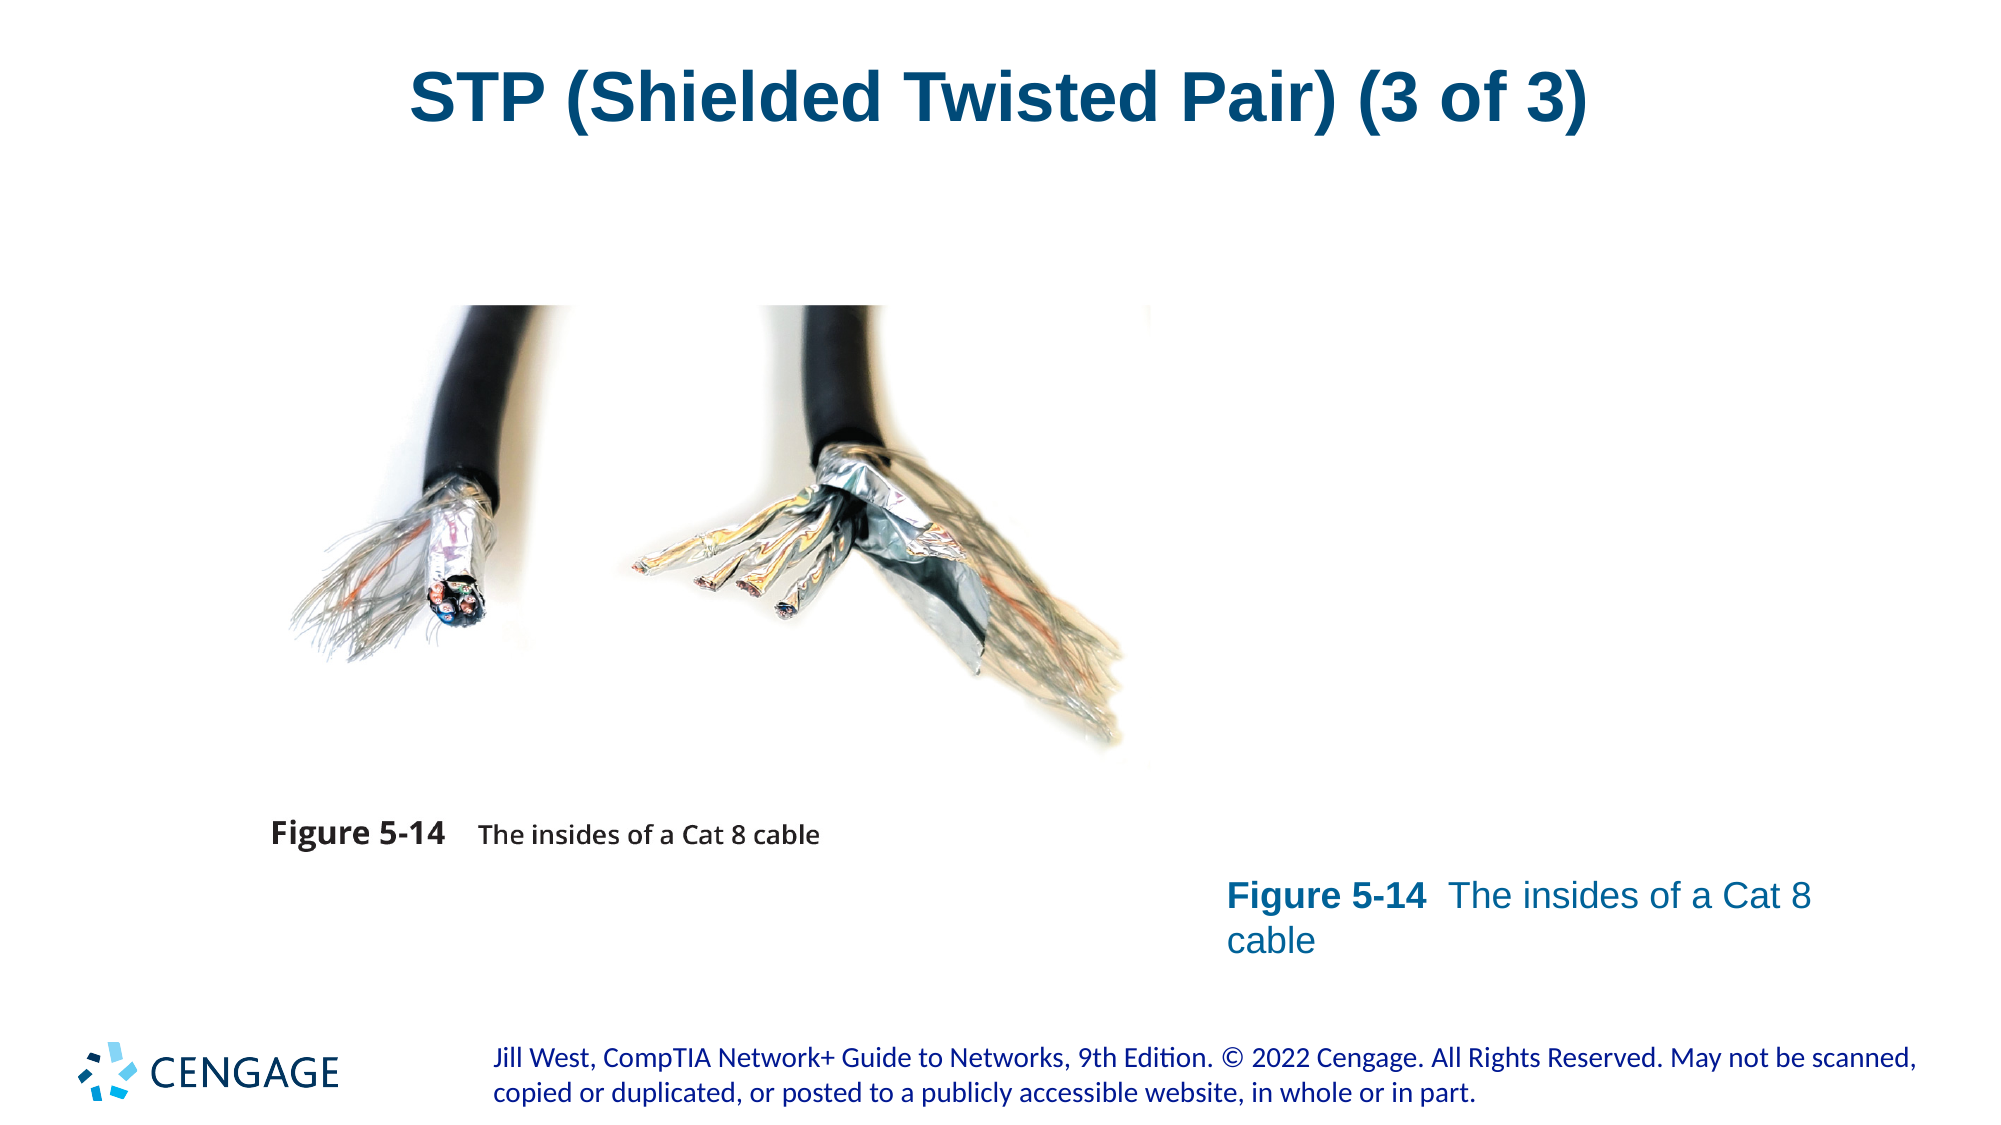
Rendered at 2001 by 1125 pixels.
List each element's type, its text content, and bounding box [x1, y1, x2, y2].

picture [271, 303, 1152, 853]
picture [78, 1042, 338, 1101]
title STP (Shielded Twisted Pair) (3 of 3) [137, 59, 1863, 171]
list Figure 5-14 The insides of a Cat 8 cable [1226, 871, 1880, 965]
